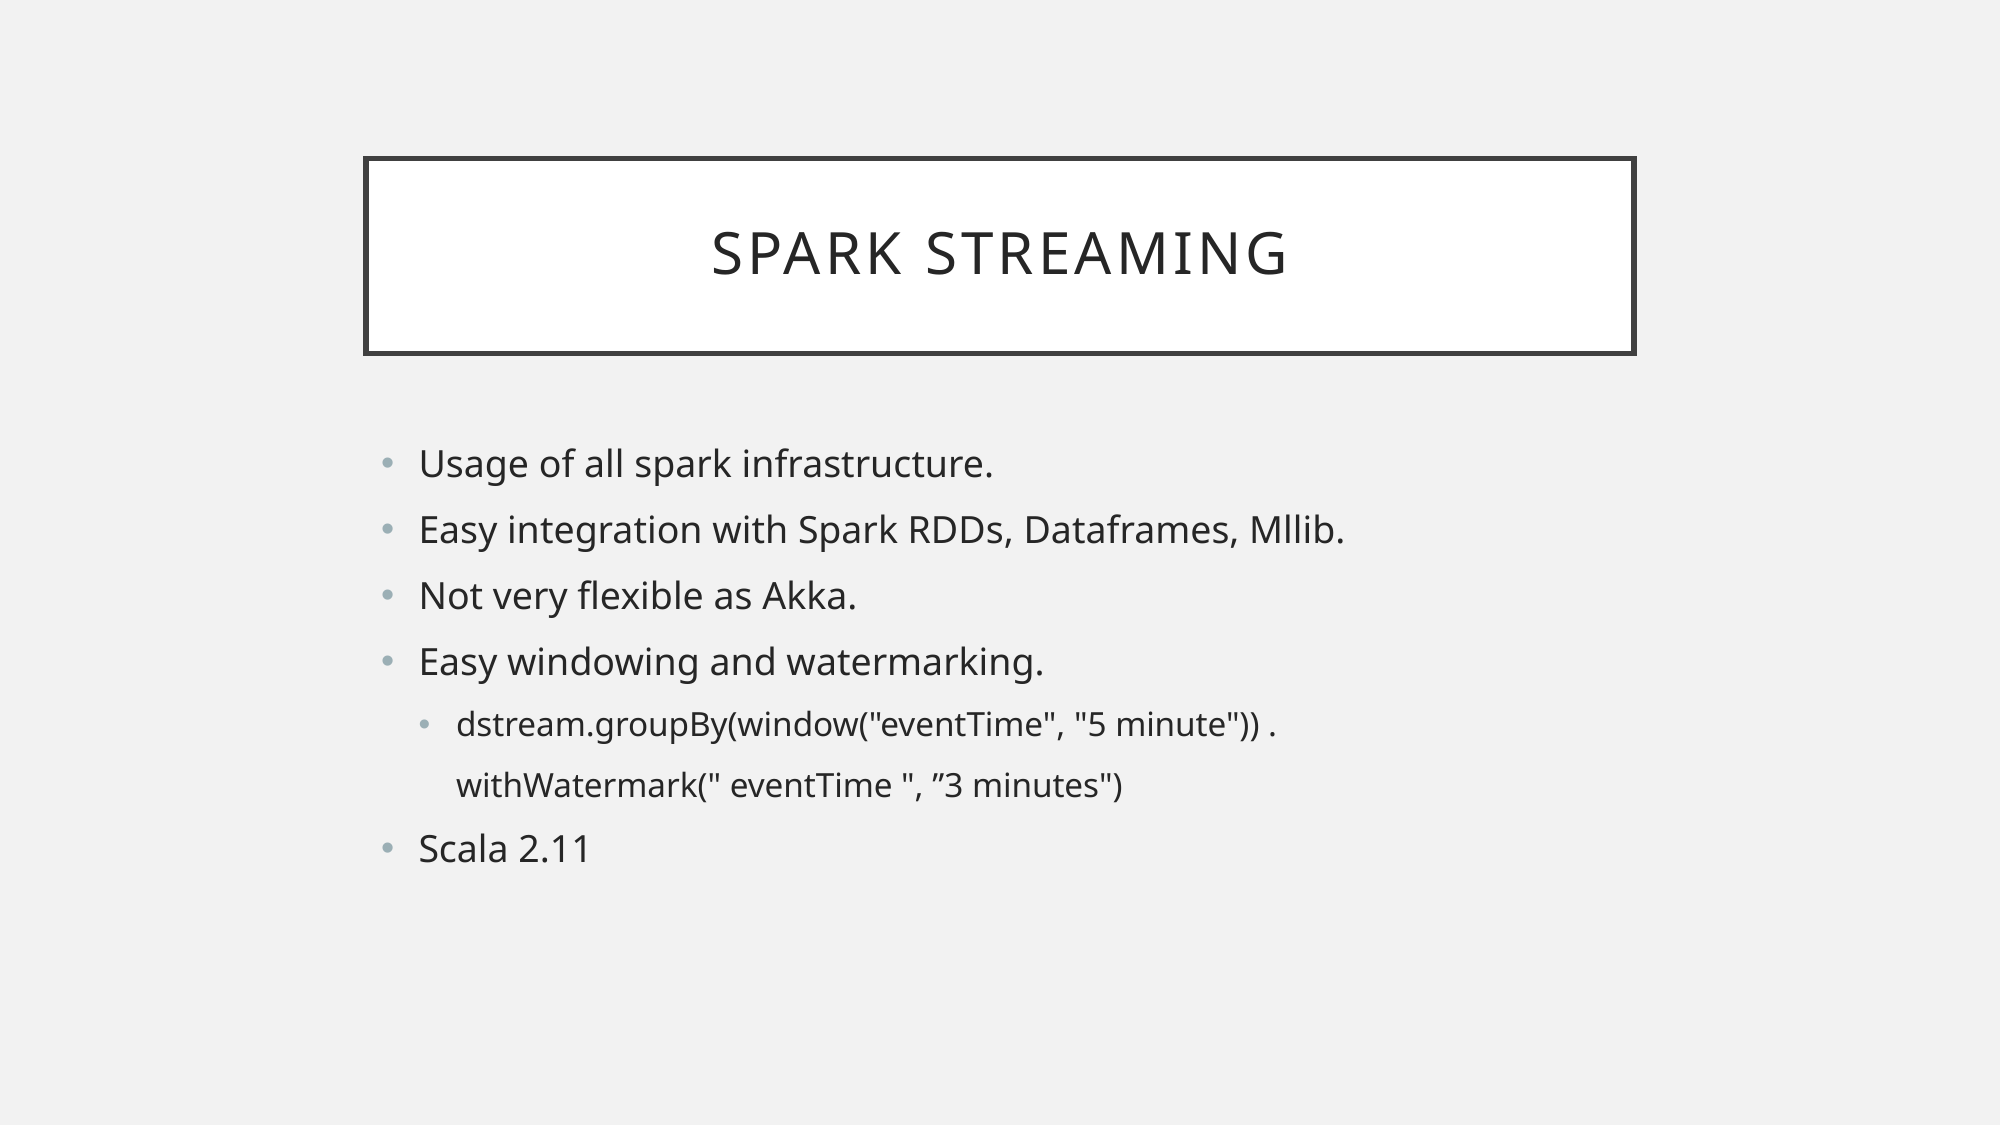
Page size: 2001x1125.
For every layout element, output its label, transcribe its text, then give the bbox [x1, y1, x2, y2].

list Usage of all spark infrastructure. Easy integration with Spark RDDs, Dataframes, Mllib. Not very flexible as Akka. Easy windowing and watermarking. dstream.groupBy(window("eventTime", "5 minute")) . withWatermark(" eventTime ", ”3 minutes") Scala 2.11 [366, 432, 1634, 942]
title Spark Streaming [363, 156, 1637, 356]
